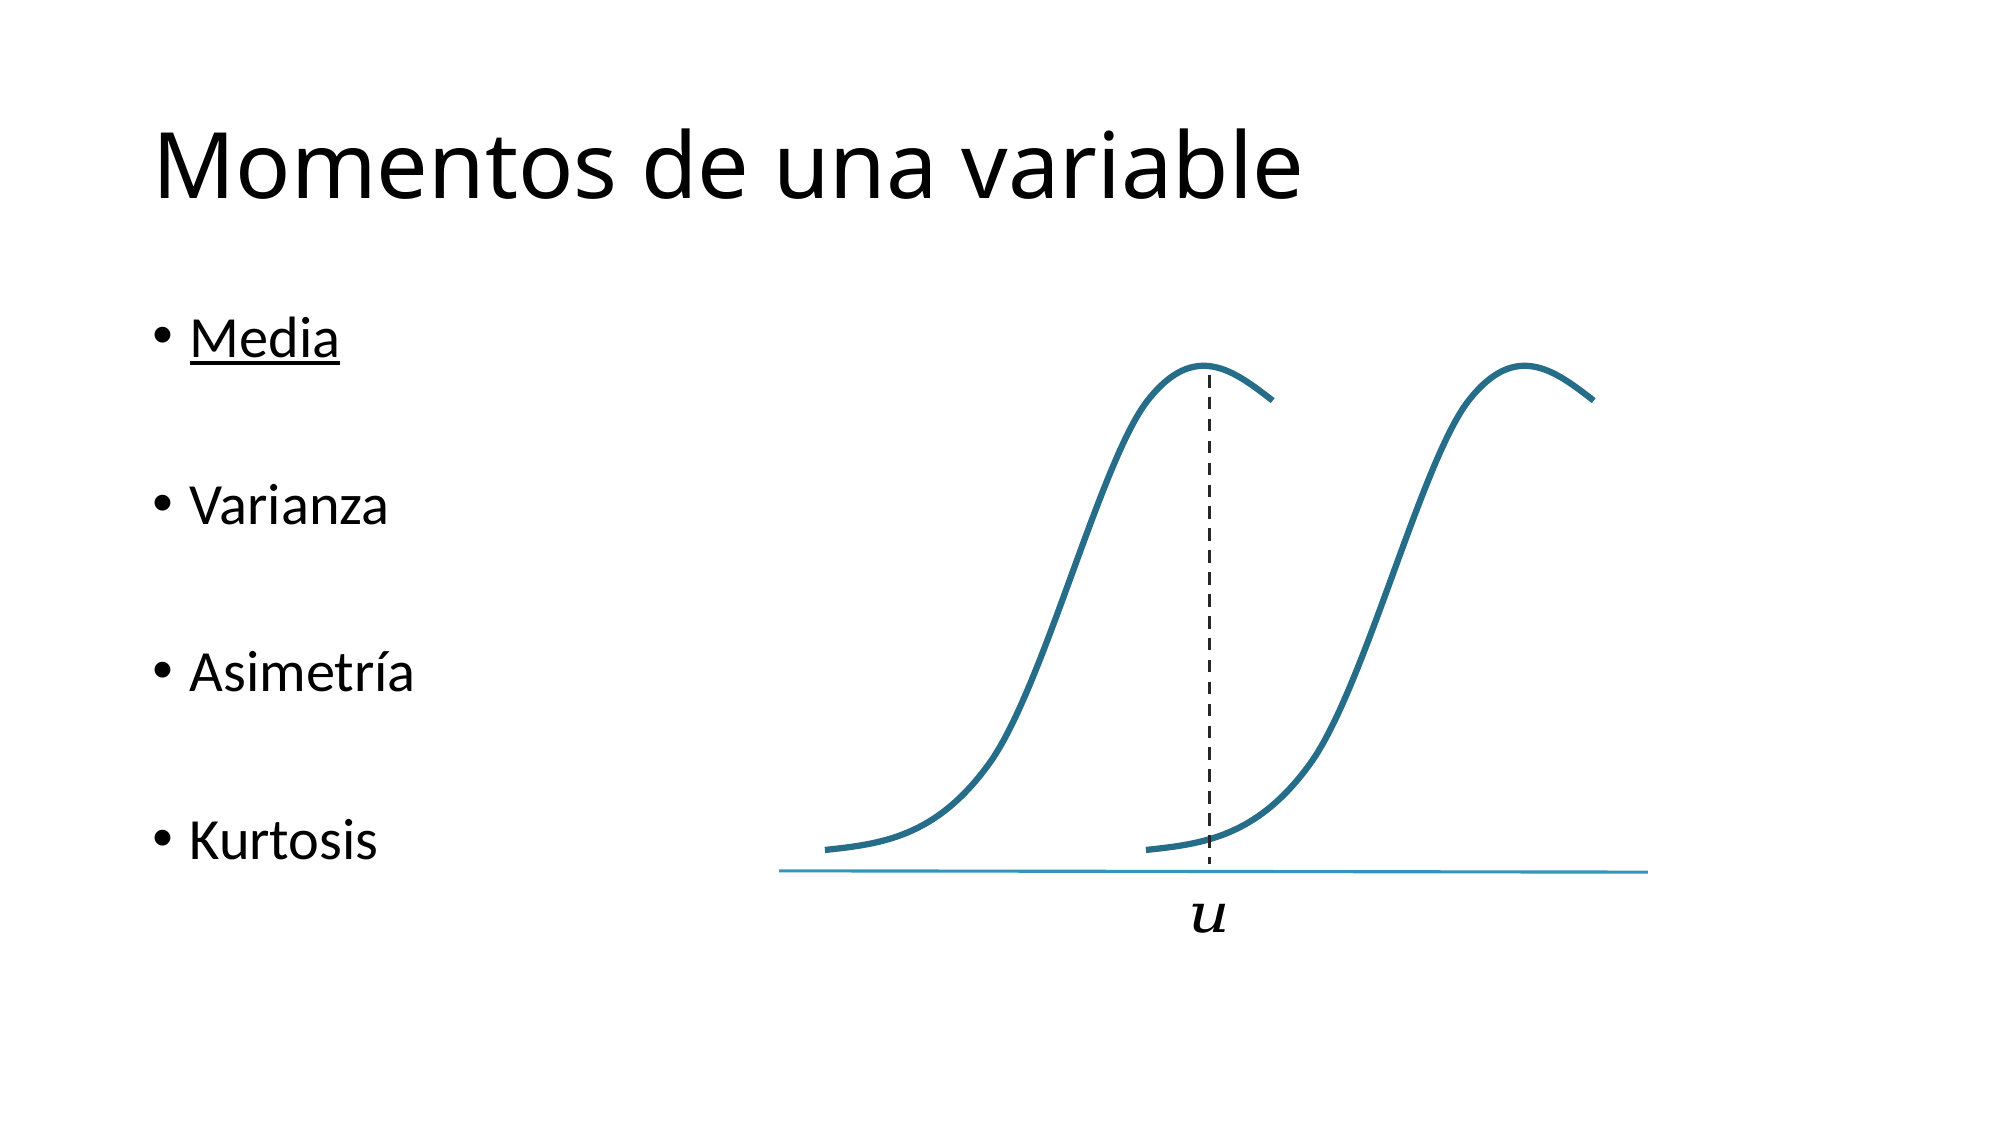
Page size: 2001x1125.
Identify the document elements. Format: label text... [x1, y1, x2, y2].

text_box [824, 365, 1594, 850]
title Momentos de una variable [137, 59, 1863, 278]
list Media Varianza Asimetría Kurtosis [137, 299, 1863, 1014]
